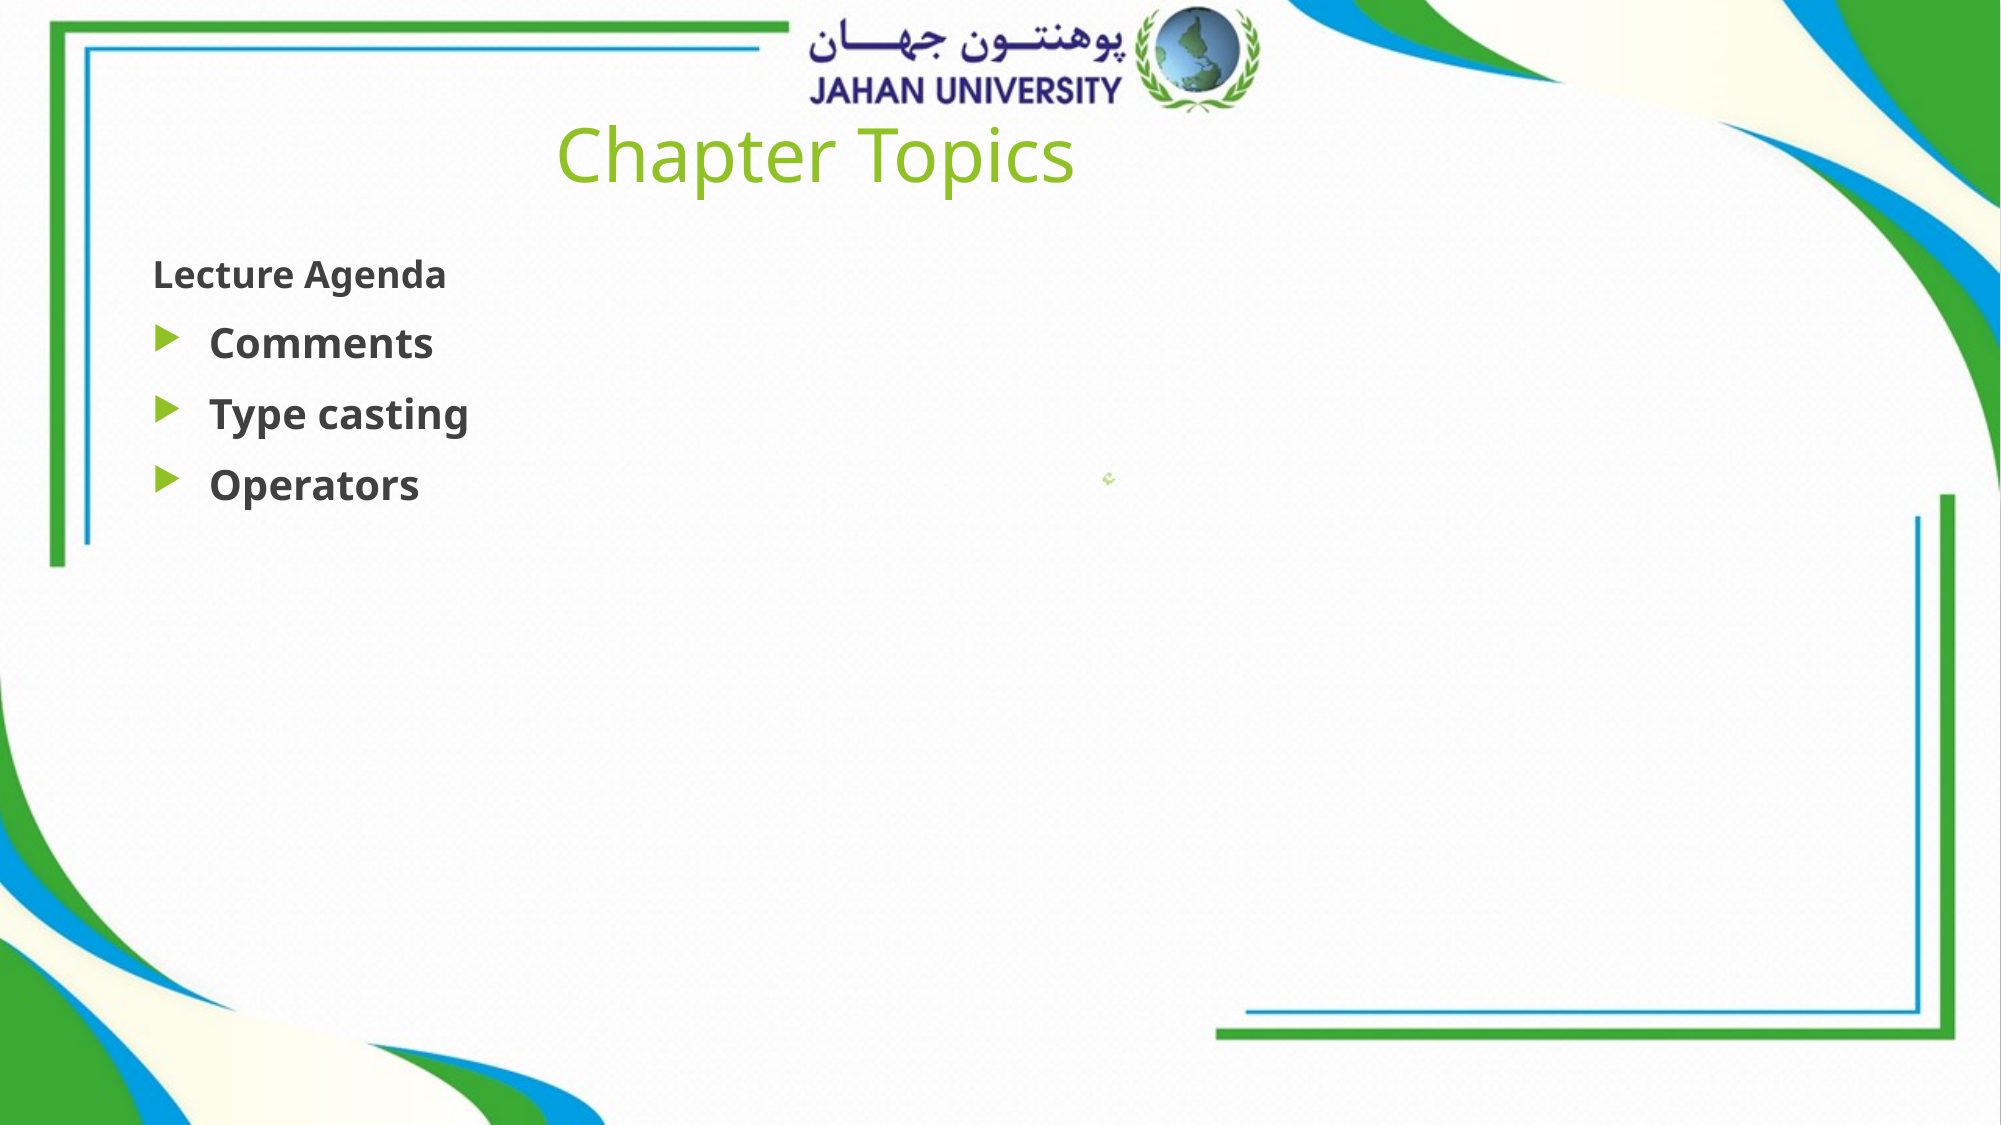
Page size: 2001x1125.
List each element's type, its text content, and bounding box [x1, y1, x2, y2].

picture [0, 0, 2000, 1125]
title Chapter Topics [111, 99, 1522, 317]
list Lecture Agenda Comments Type casting Operators [137, 243, 1863, 958]
